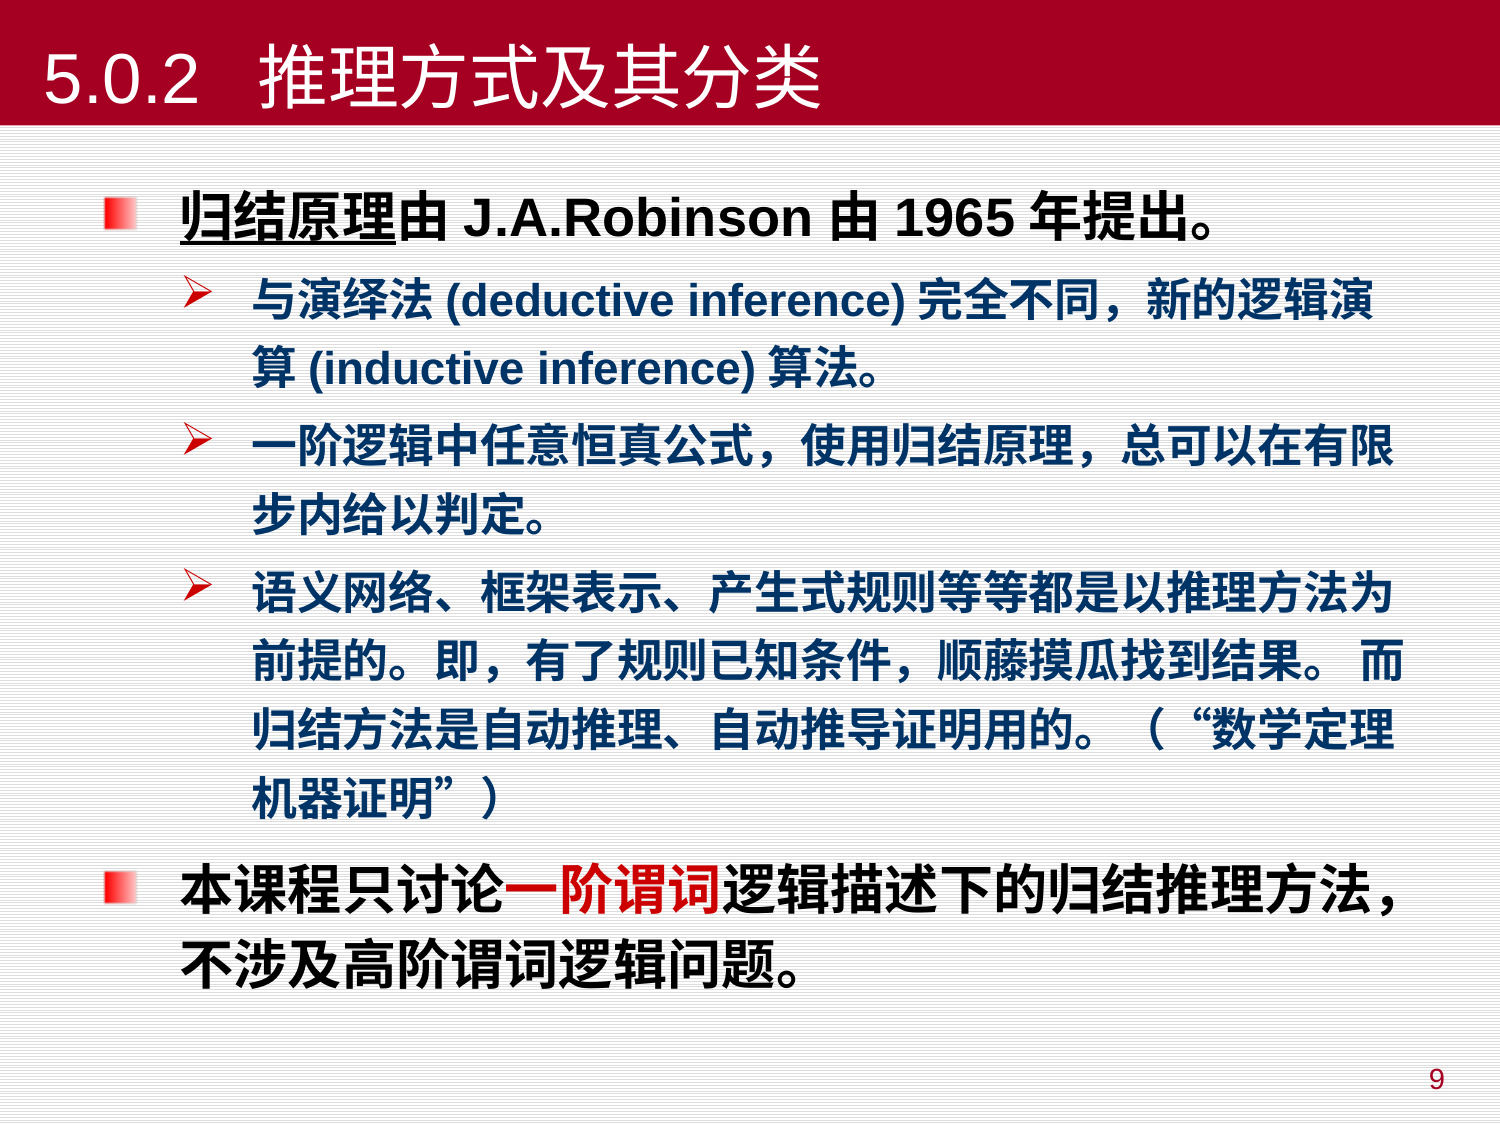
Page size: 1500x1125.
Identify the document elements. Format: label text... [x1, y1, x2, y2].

list 归结原理由J.A.Robinson由1965年提出。 与演绎法(deductive inference)完全不同，新的逻辑演算(inductive inference)算法。 一阶逻辑中任意恒真公式，使用归结原理，总可以在有限步内给以判定。 语义网络、框架表示、产生式规则等等都是以推理方法为前提的。即，有了规则已知条件，顺藤摸瓜找到结果。 而归结方法是自动推理、自动推导证明用的。（“数学定理机器证明”） 本课程只讨论一阶谓词逻辑描述下的归结推理方法，不涉及高阶谓词逻辑问题。 [87, 174, 1425, 1038]
slide_number 9 [1110, 1052, 1461, 1125]
title 5.0.2 推理方式及其分类 [0, 0, 1500, 126]
picture [102, 195, 141, 234]
picture [102, 869, 141, 908]
